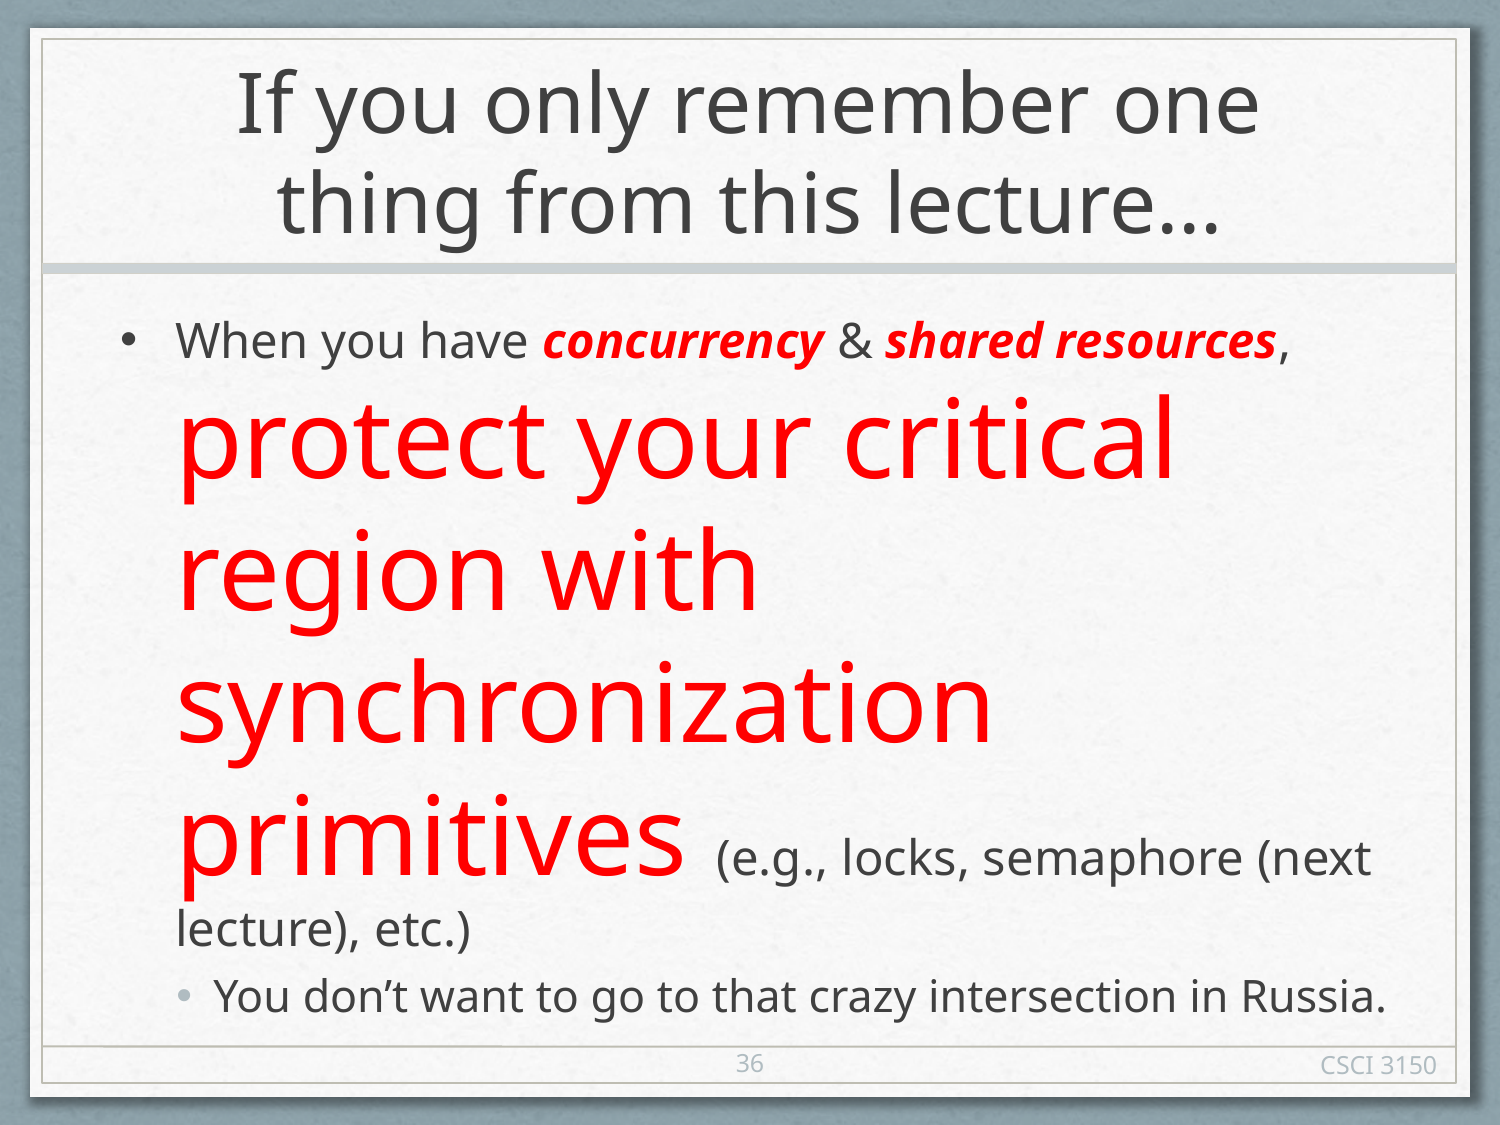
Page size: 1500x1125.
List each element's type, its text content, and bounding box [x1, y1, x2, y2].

footer CSCI 3150 [977, 1045, 1453, 1088]
picture [30, 28, 1470, 1097]
slide_number 36 [687, 1042, 813, 1088]
list When you have concurrency & shared resources, protect your critical region with synchronization primitives (e.g., locks, semaphore (next lecture), etc.) You don’t want to go to that crazy intersection in Russia. [105, 301, 1412, 1043]
title If you only remember one thing from this lecture… [147, 40, 1353, 260]
